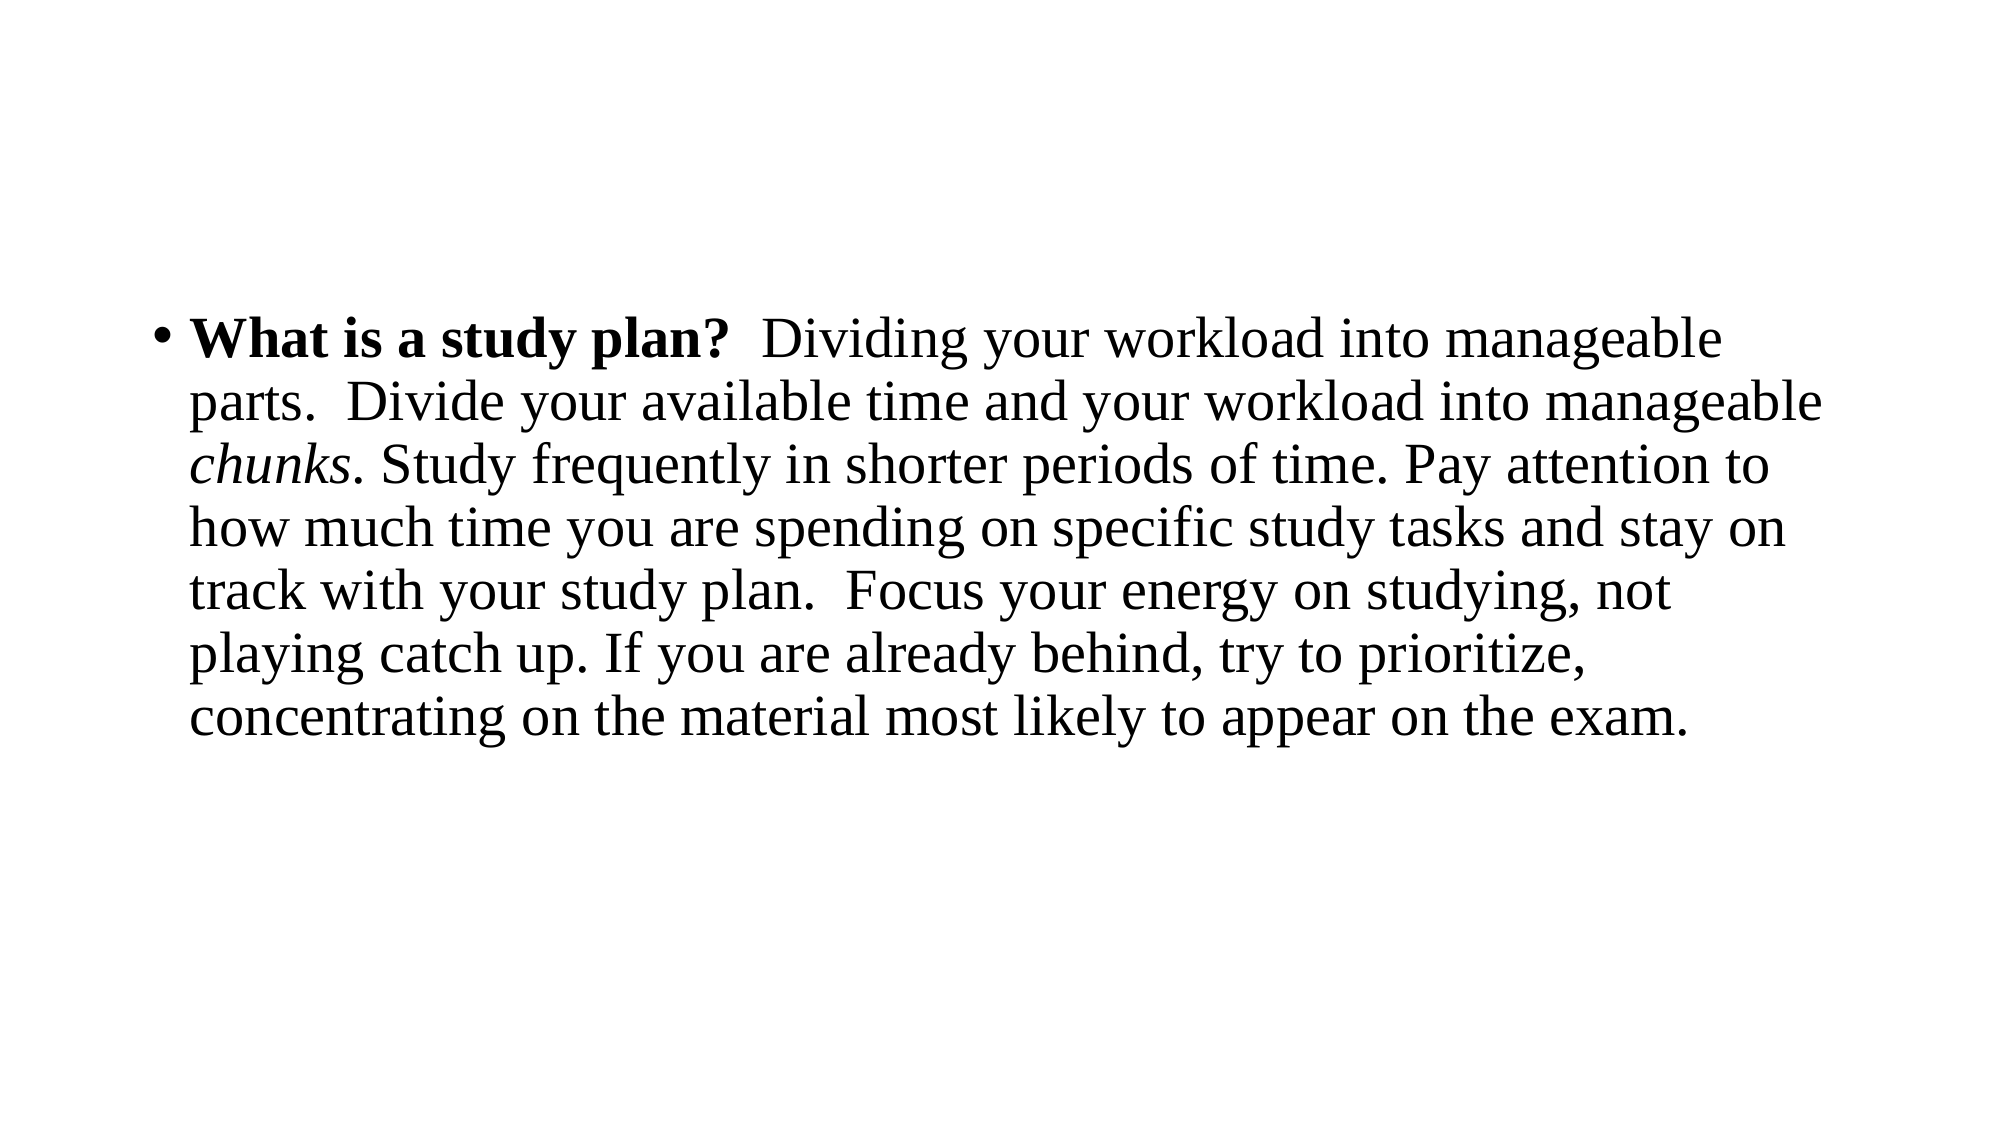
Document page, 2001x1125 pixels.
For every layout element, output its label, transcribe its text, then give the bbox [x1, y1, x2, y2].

list What is a study plan? Dividing your workload into manageable parts. Divide your available time and your workload into manageable chunks. Study frequently in shorter periods of time. Pay attention to how much time you are spending on specific study tasks and stay on track with your study plan. Focus your energy on studying, not playing catch up. If you are already behind, try to prioritize, concentrating on the material most likely to appear on the exam. [137, 299, 1863, 1014]
